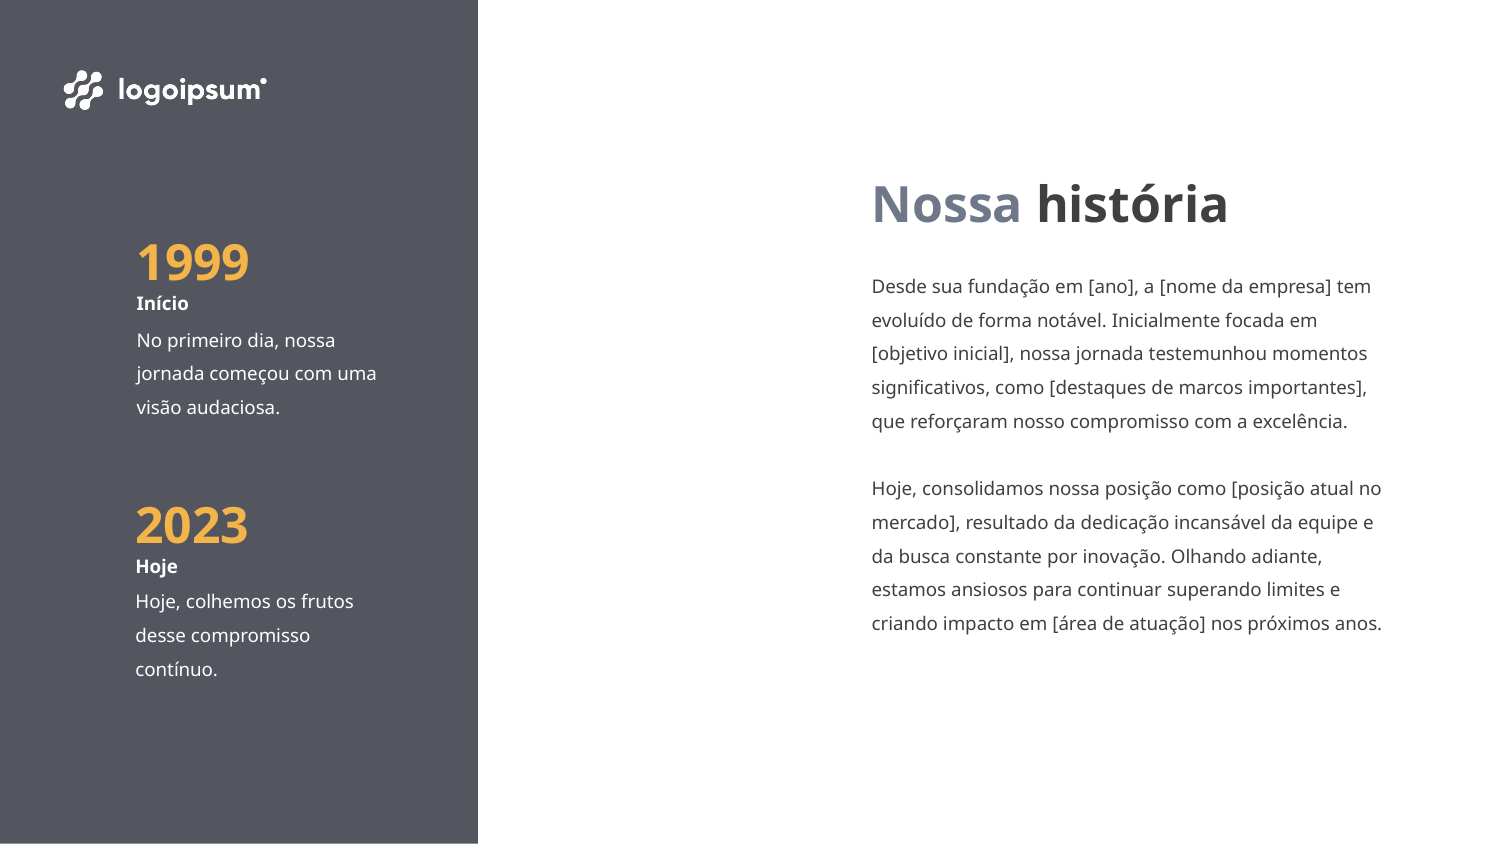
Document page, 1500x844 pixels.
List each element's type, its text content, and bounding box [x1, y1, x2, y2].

text_box Desde sua fundação em [ano], a [nome da empresa] tem evoluído de forma notável. Inicialmente focada em [objetivo inicial], nossa jornada testemunhou momentos significativos, como [destaques de marcos importantes], que reforçaram nosso compromisso com a excelência. Hoje, consolidamos nossa posição como [posição atual no mercado], resultado da dedicação incansável da equipe e da busca constante por inovação. Olhando adiante, estamos ansiosos para continuar superando limites e criando impacto em [área de atuação] nos próximos anos. [856, 256, 1408, 642]
text_box Nossa história [856, 165, 1470, 241]
picture [0, 0, 750, 844]
